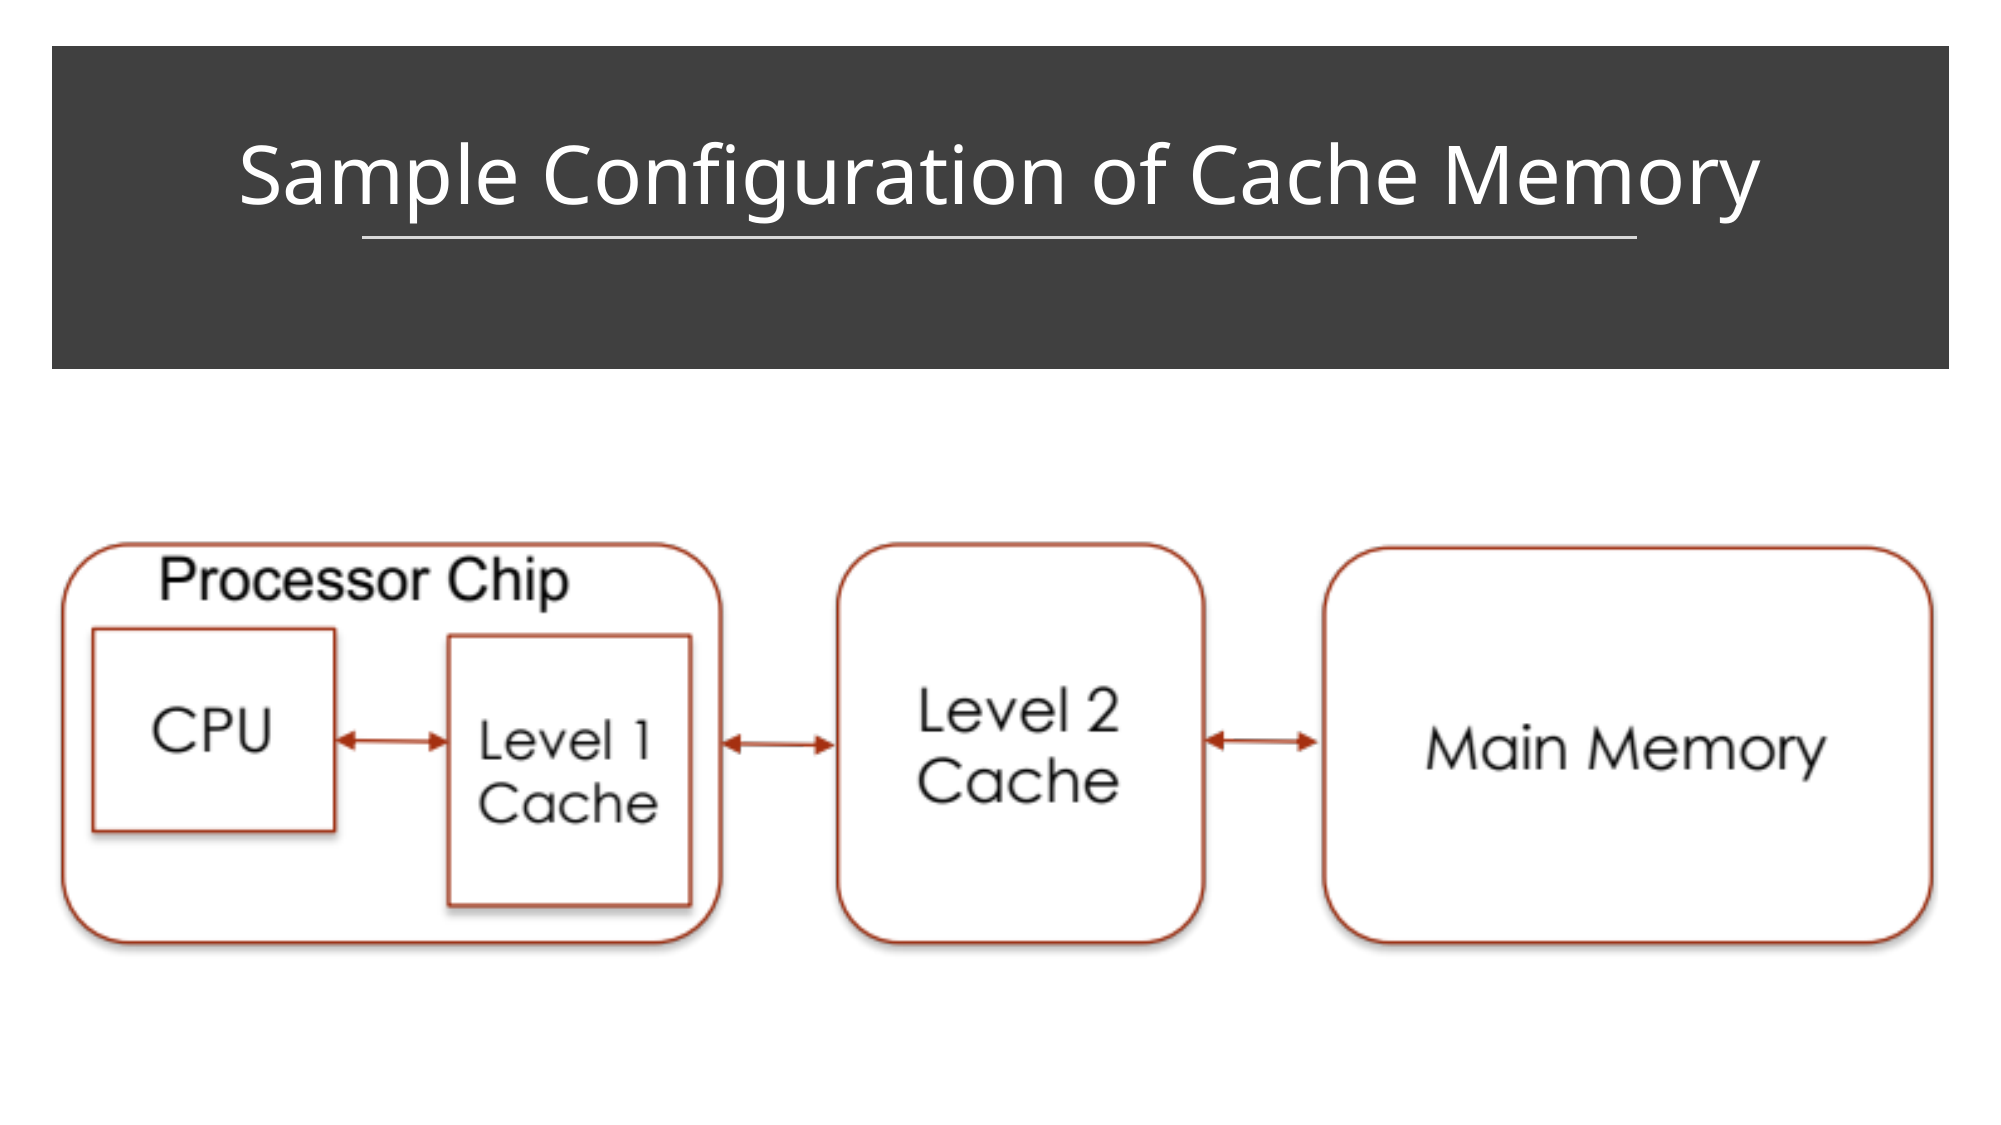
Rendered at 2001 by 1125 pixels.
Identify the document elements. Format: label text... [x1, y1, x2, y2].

title Sample Configuration of Cache Memory [86, 76, 1914, 230]
picture [52, 520, 1939, 959]
text_box [61, 55, 1939, 360]
